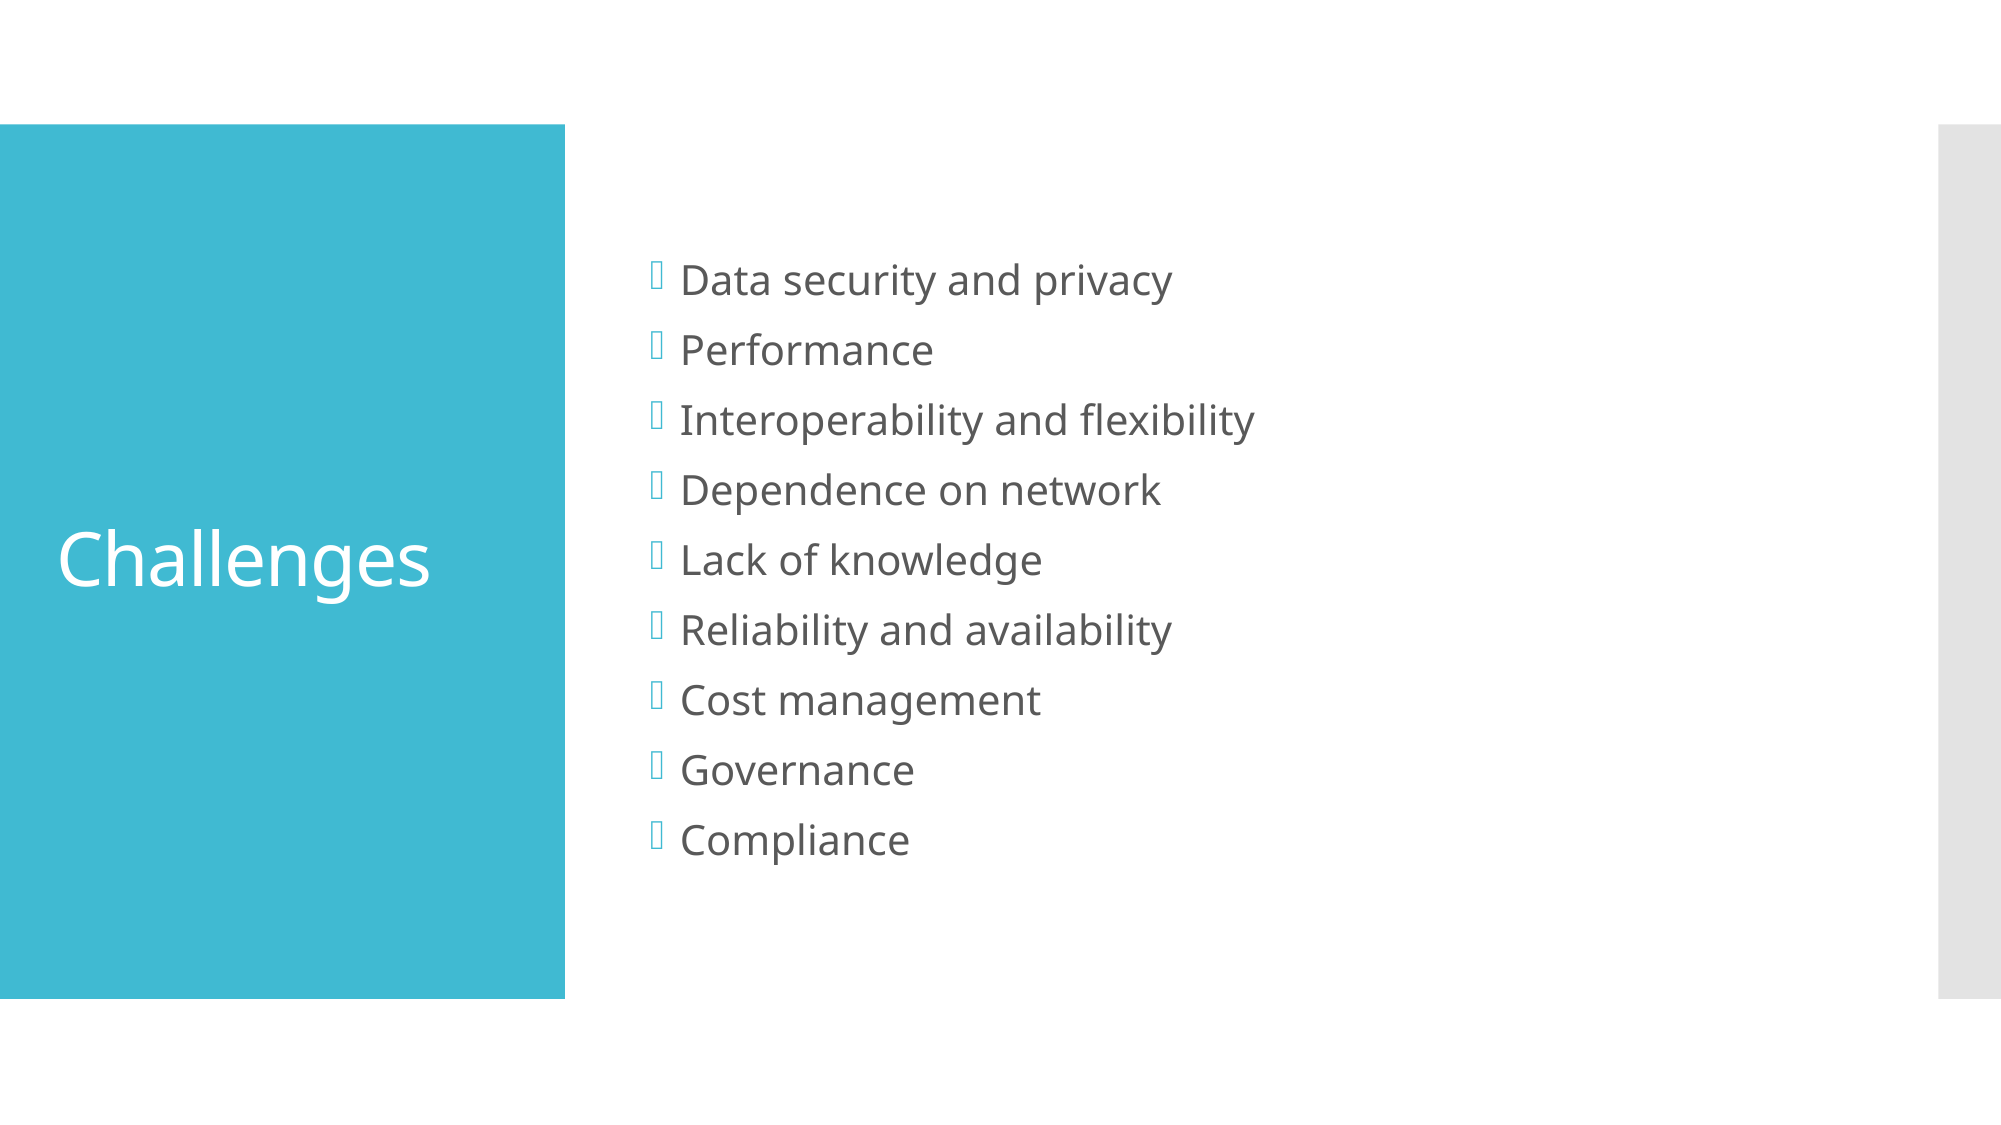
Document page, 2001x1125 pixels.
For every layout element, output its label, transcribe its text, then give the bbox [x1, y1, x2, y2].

title Challenges [41, 184, 525, 940]
list Data security and privacy Performance Interoperability and flexibility Dependence on network Lack of knowledge Reliability and availability Cost management Governance Compliance [634, 141, 1835, 982]
